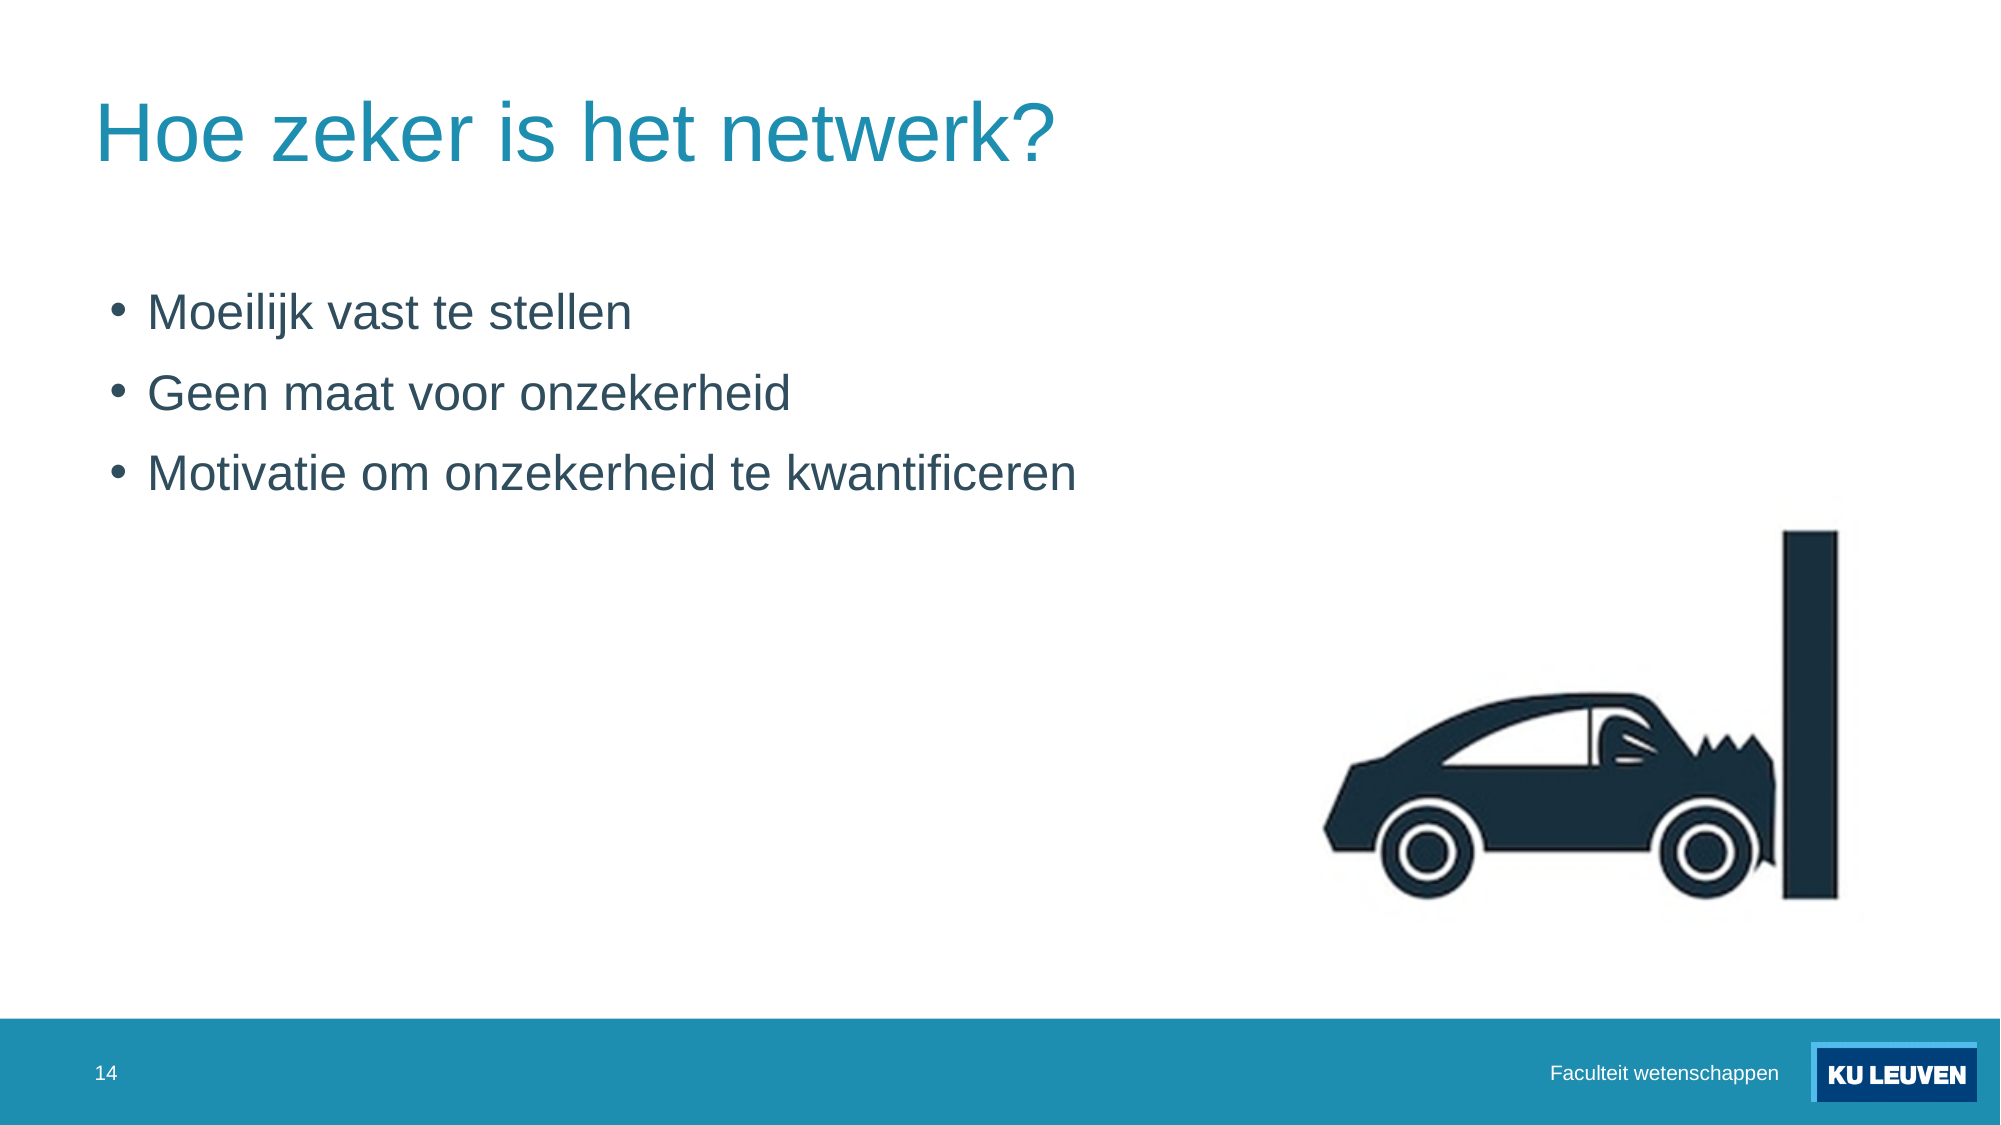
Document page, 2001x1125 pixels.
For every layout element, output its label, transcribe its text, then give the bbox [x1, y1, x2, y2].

slide_number 14 [94, 1018, 201, 1125]
footer Faculteit wetenschappen [989, 1018, 1809, 1125]
list Moeilijk vast te stellen Geen maat voor onzekerheid Motivatie om onzekerheid te kwantificeren [94, 271, 1906, 1004]
picture [1307, 484, 1873, 938]
title Hoe zeker is het netwerk? [94, 33, 1906, 223]
picture [1811, 1042, 1977, 1102]
